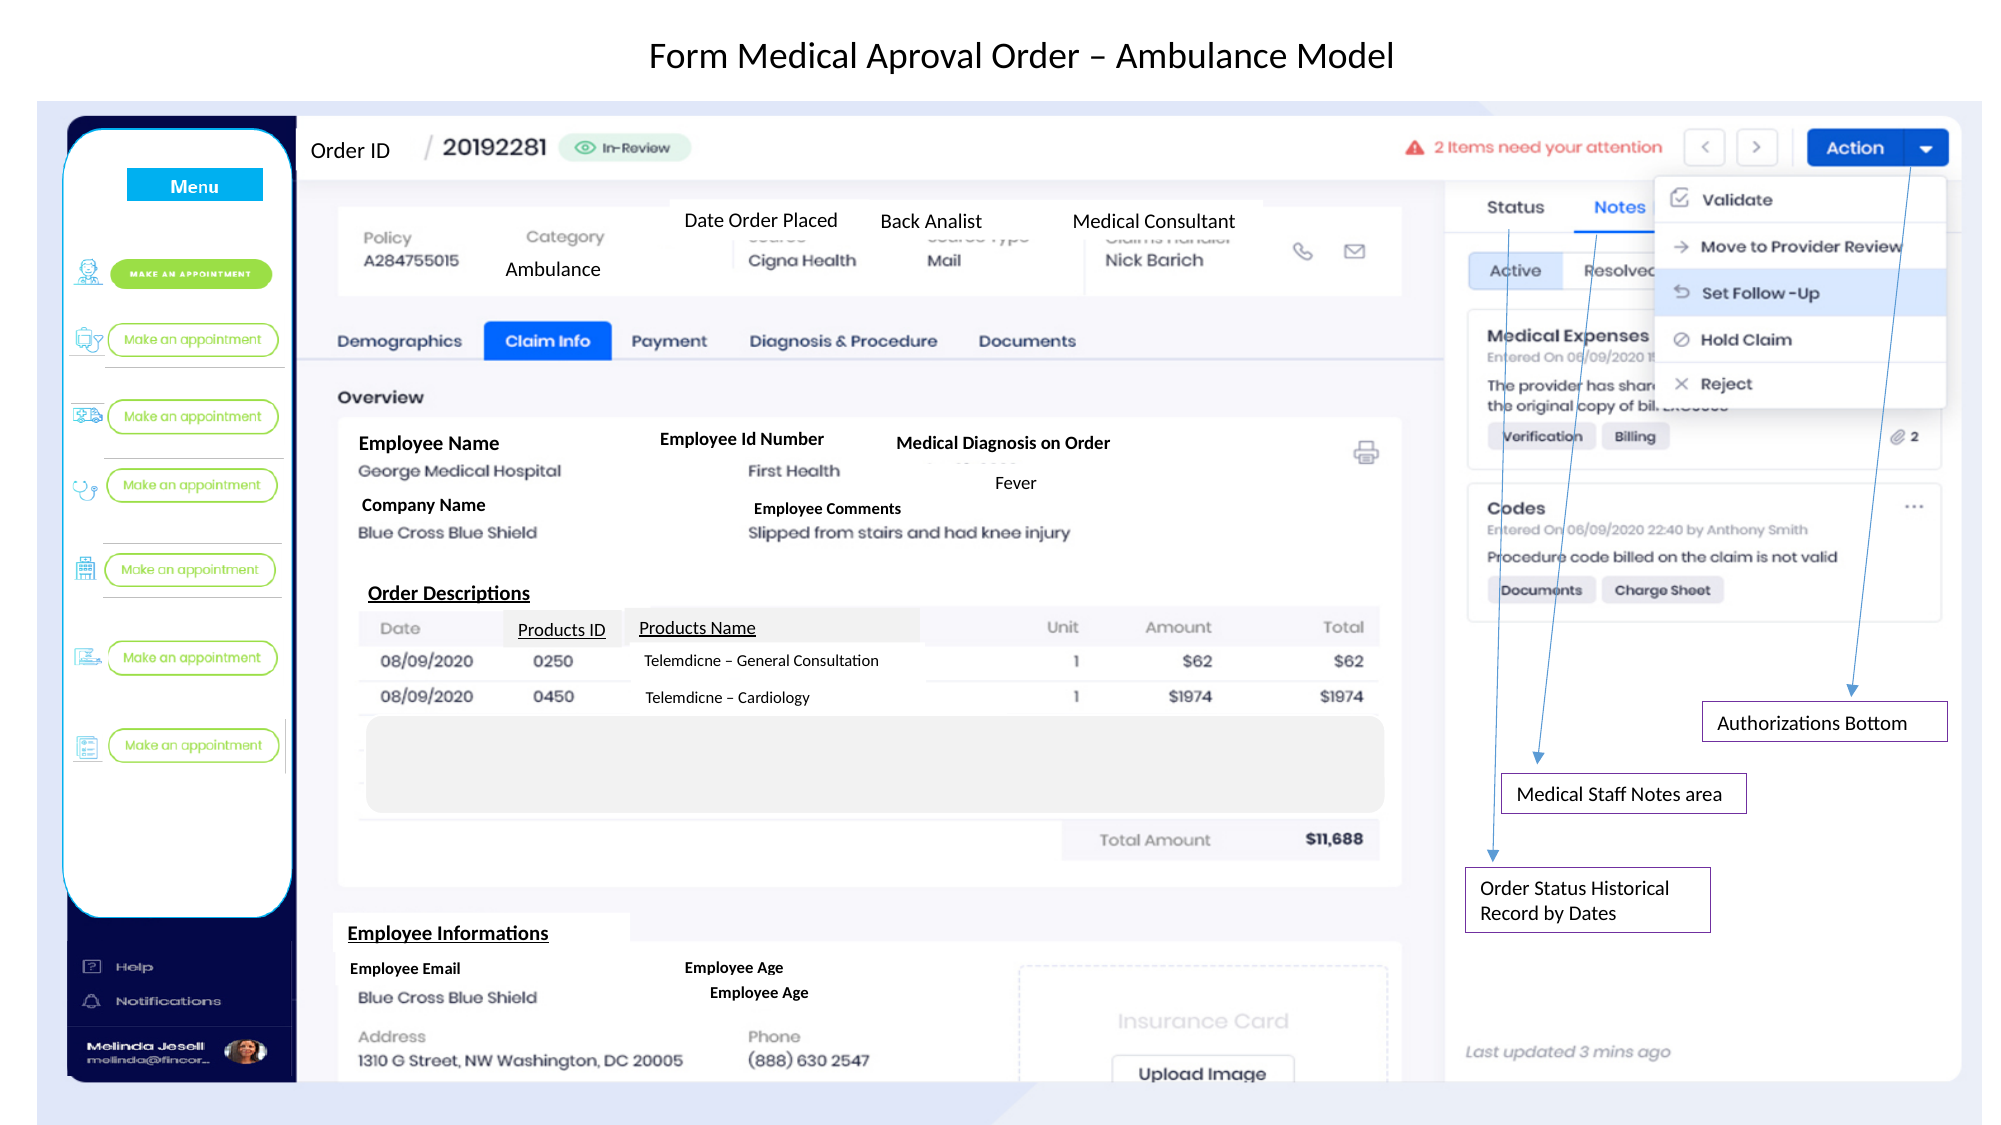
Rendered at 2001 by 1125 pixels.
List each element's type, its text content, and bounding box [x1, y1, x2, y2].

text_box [1537, 234, 1597, 765]
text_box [1492, 229, 1509, 863]
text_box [1851, 167, 1911, 698]
text_box Form Medical Aproval Order – Ambulance Model [365, 23, 1680, 84]
picture [37, 101, 1982, 1125]
